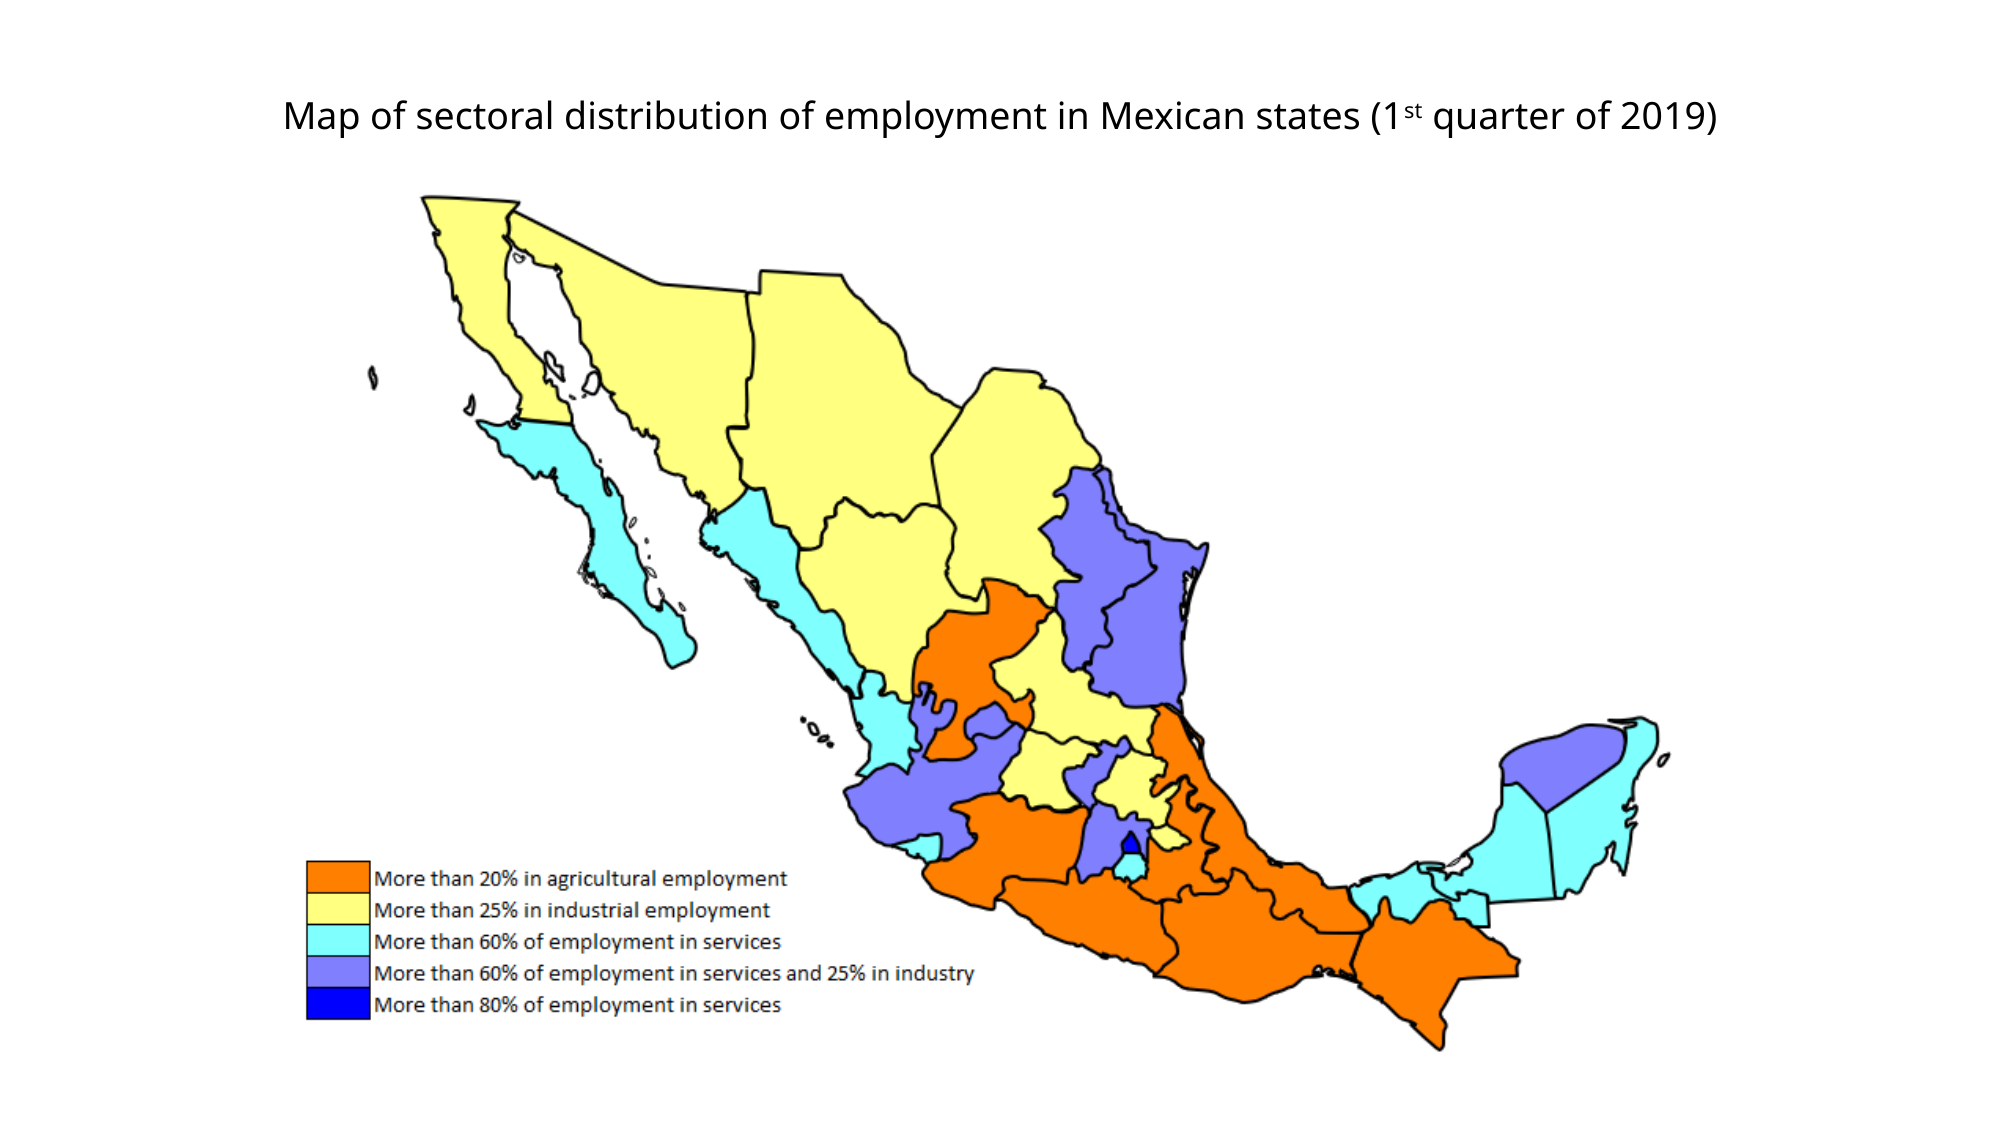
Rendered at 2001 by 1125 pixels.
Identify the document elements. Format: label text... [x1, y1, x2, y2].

picture [296, 190, 1704, 1063]
text_box Map of sectoral distribution of employment in Mexican states (1st quarter of 2019) [192, 84, 1808, 145]
